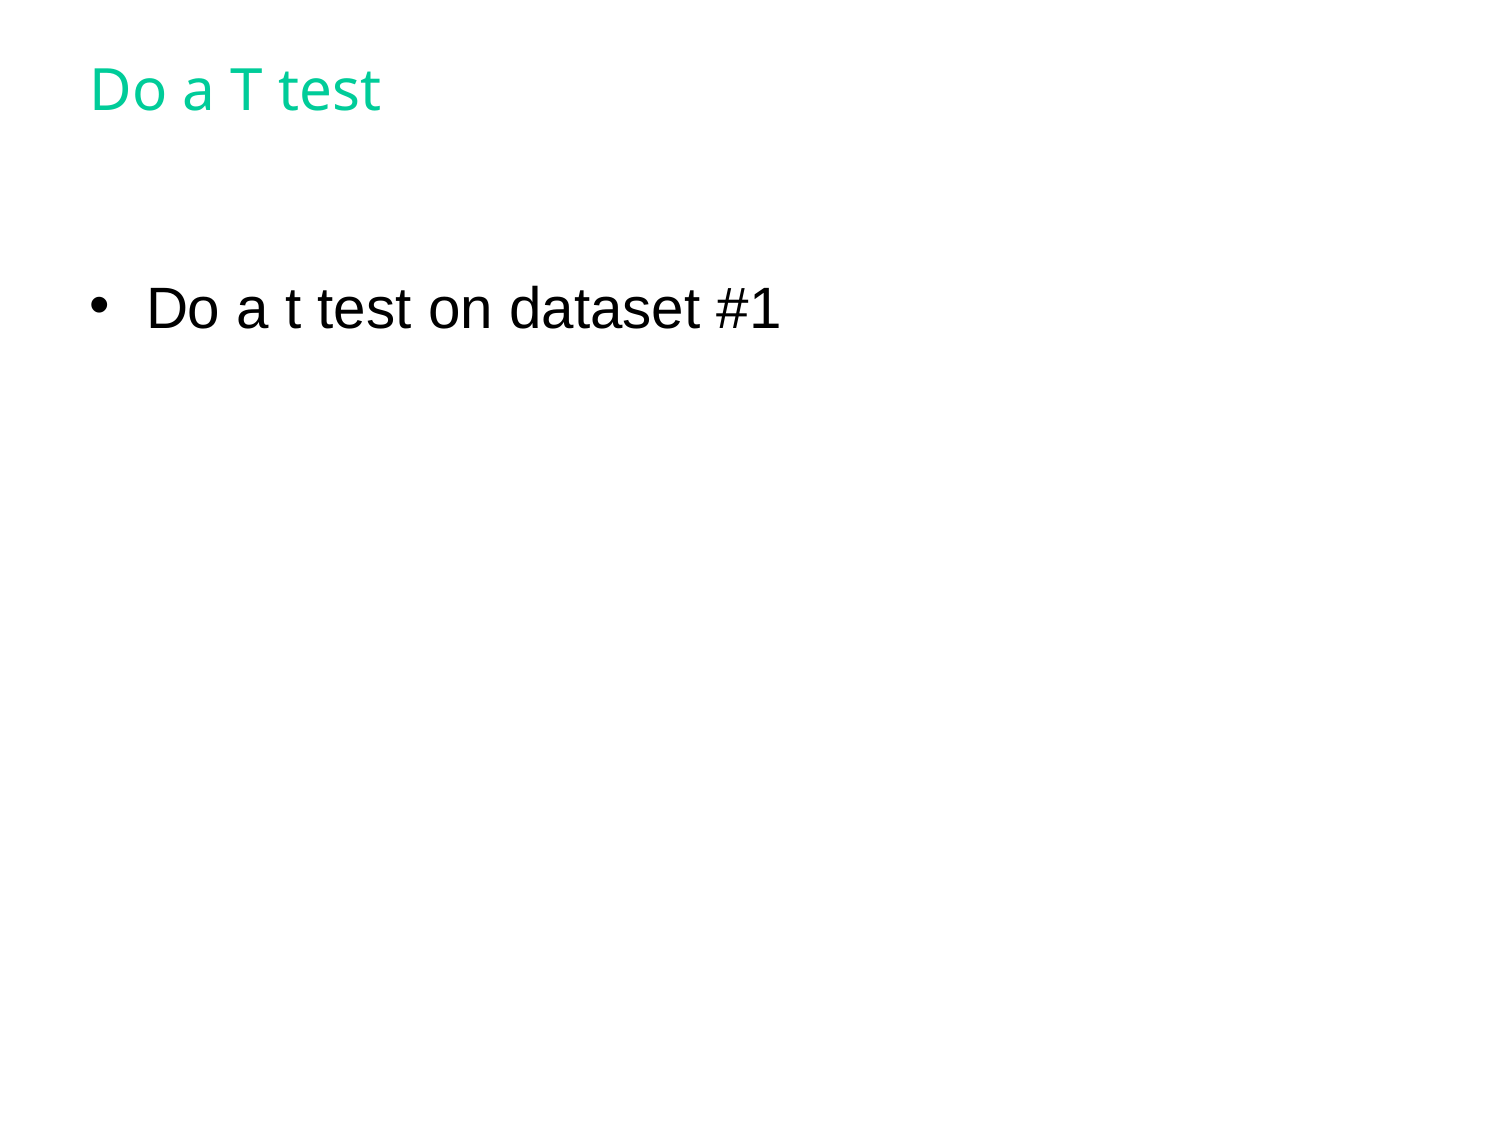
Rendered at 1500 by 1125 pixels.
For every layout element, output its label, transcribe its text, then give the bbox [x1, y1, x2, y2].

title Do a T test [75, 45, 1425, 233]
list Do a t test on dataset #1 [75, 262, 1425, 1005]
